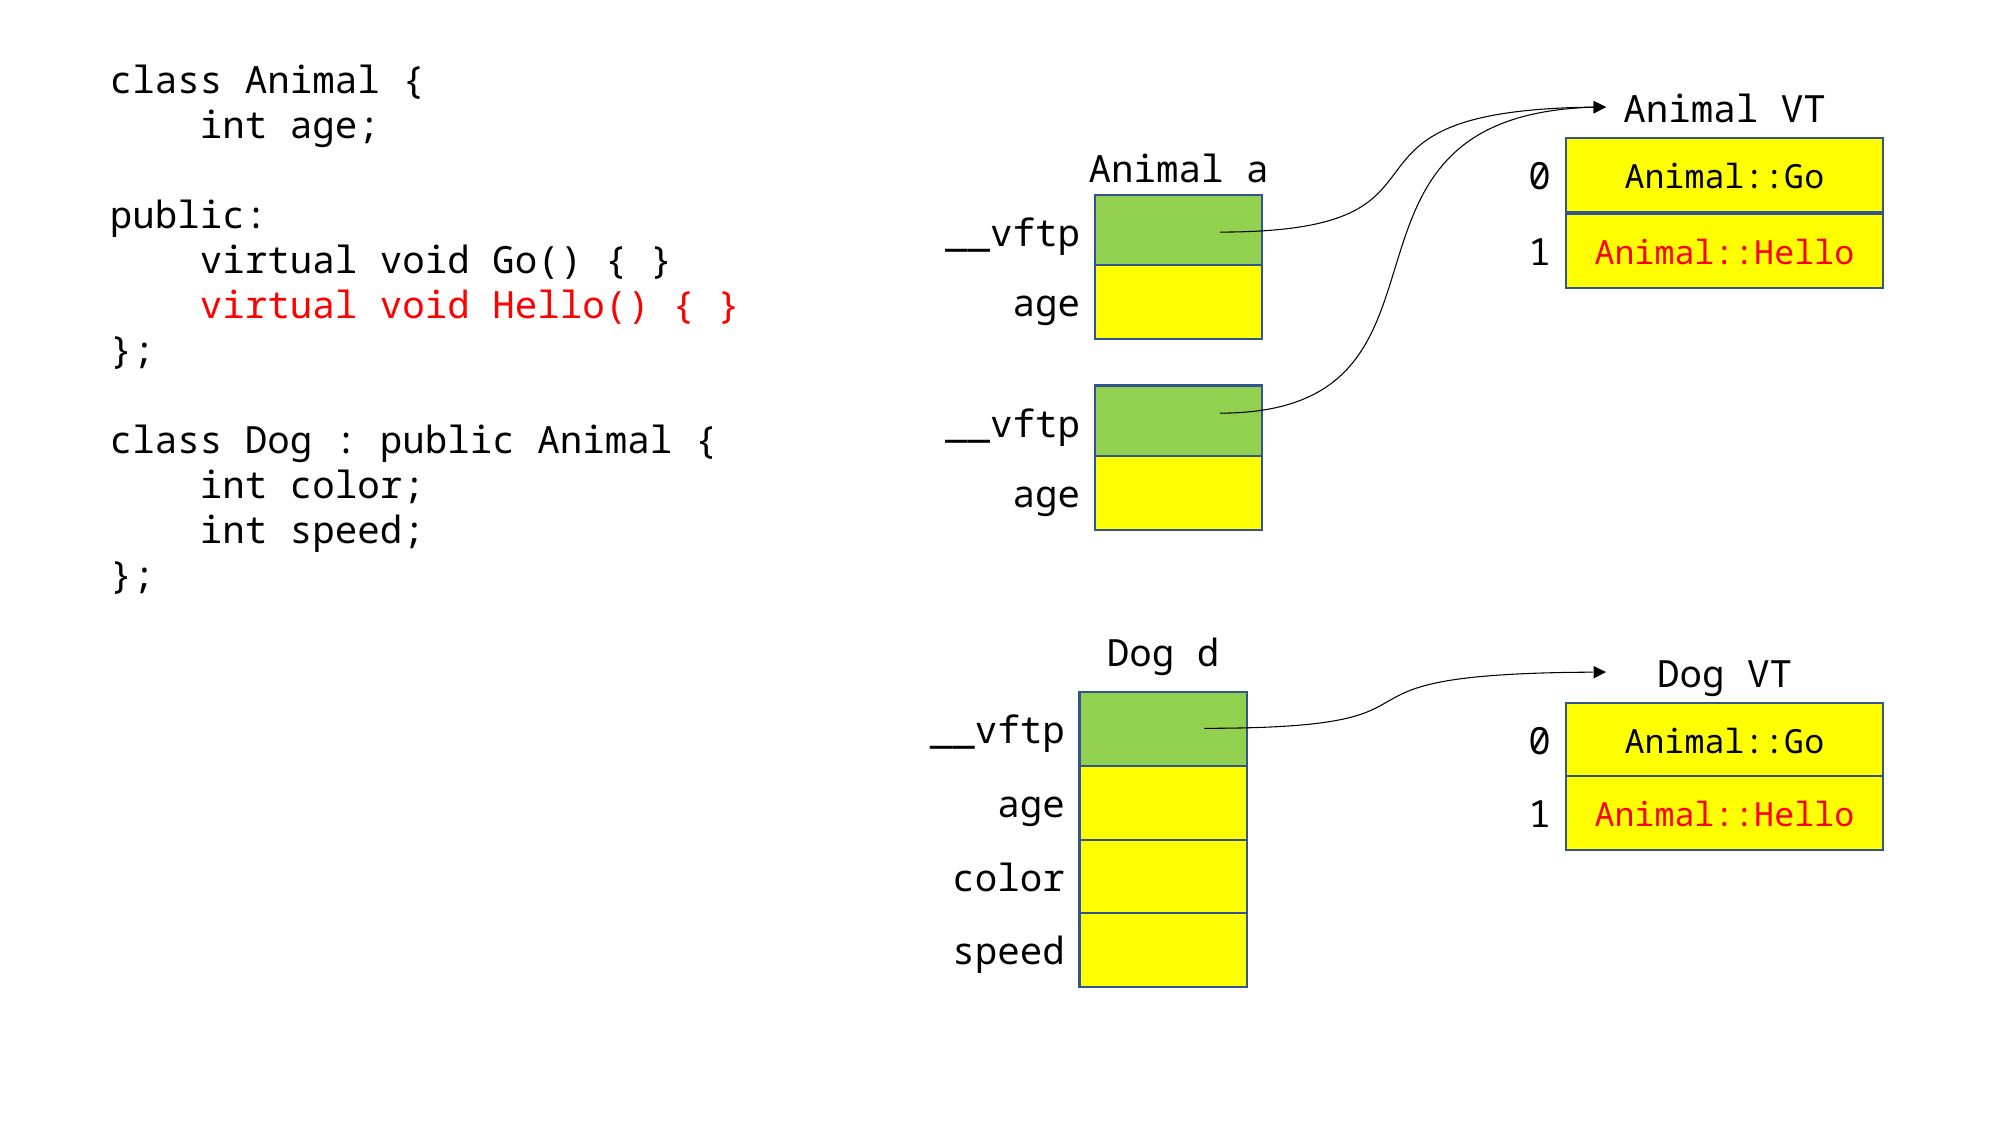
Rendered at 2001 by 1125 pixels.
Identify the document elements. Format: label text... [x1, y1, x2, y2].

text_box age [905, 462, 1095, 523]
text_box color [889, 846, 1080, 907]
text_box [1094, 198, 1219, 264]
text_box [1219, 107, 1606, 414]
text_box Animal VT [1606, 77, 1844, 137]
text_box 1 [1375, 782, 1566, 843]
text_box speed [889, 919, 1080, 980]
text_box [1078, 912, 1248, 988]
text_box 0 [1375, 729, 1566, 770]
text_box [1094, 455, 1263, 531]
text_box __vftp [905, 392, 1095, 452]
text_box __vftp [889, 699, 1080, 759]
text_box __vftp [905, 201, 1095, 262]
text_box Dog d [1044, 621, 1282, 681]
text_box Animal a [1059, 137, 1219, 198]
text_box age [889, 772, 1080, 833]
text_box [1094, 384, 1263, 455]
text_box class Animal { int age; public: virtual void Go() { } virtual void Hello() { } }; class Dog : public Animal { int color; int speed; }; [94, 48, 874, 604]
text_box [1078, 691, 1248, 767]
text_box Dog VT [1606, 642, 1844, 702]
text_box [1204, 672, 1606, 729]
text_box Animal::Hello [1565, 775, 1884, 851]
text_box Animal::Go [1565, 702, 1884, 775]
text_box age [905, 271, 1095, 332]
text_box Animal::Go [1606, 137, 1884, 213]
text_box Animal::Hello [1606, 213, 1884, 289]
text_box [1078, 839, 1248, 912]
text_box [1094, 264, 1219, 340]
text_box [1078, 767, 1248, 839]
